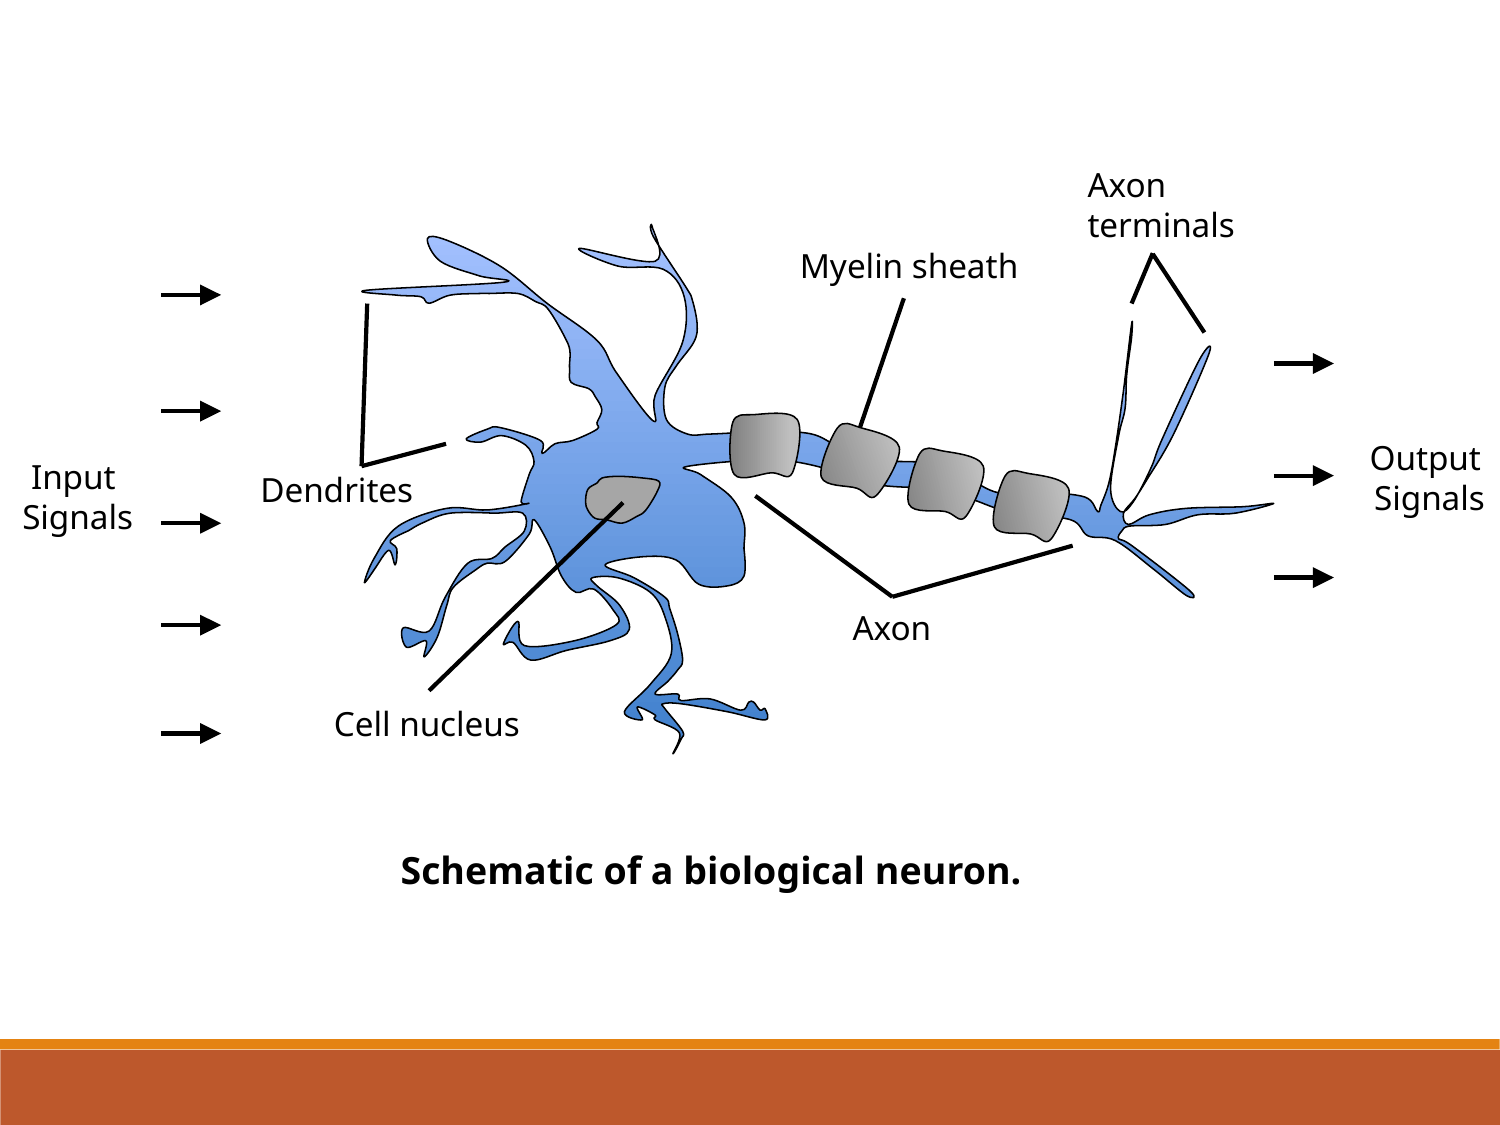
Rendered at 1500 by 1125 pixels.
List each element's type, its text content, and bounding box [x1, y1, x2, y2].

text_box Axon terminals [1072, 157, 1440, 252]
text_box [1131, 252, 1152, 305]
text_box [633, 577, 683, 695]
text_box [361, 443, 447, 467]
text_box Axon [837, 600, 1205, 655]
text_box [859, 297, 905, 429]
text_box [1063, 321, 1274, 598]
text_box [361, 224, 746, 588]
text_box [613, 476, 660, 519]
text_box [796, 432, 829, 468]
text_box [820, 423, 900, 492]
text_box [428, 502, 624, 692]
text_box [1152, 253, 1205, 334]
text_box [401, 627, 425, 648]
text_box Cell nucleus [319, 695, 686, 750]
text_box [361, 303, 368, 442]
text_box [891, 545, 1074, 598]
text_box Input Signals [0, 448, 207, 544]
text_box [686, 698, 768, 720]
text_box [885, 461, 915, 488]
text_box Dendrites [245, 461, 613, 517]
text_box Schematic of a biological neuron. [385, 840, 1247, 900]
text_box [907, 448, 984, 520]
text_box Myelin sheath [785, 237, 1152, 293]
text_box [729, 413, 800, 478]
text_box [754, 495, 893, 598]
text_box [993, 470, 1070, 542]
text_box Output Signals [1291, 429, 1500, 525]
text_box [976, 486, 998, 508]
